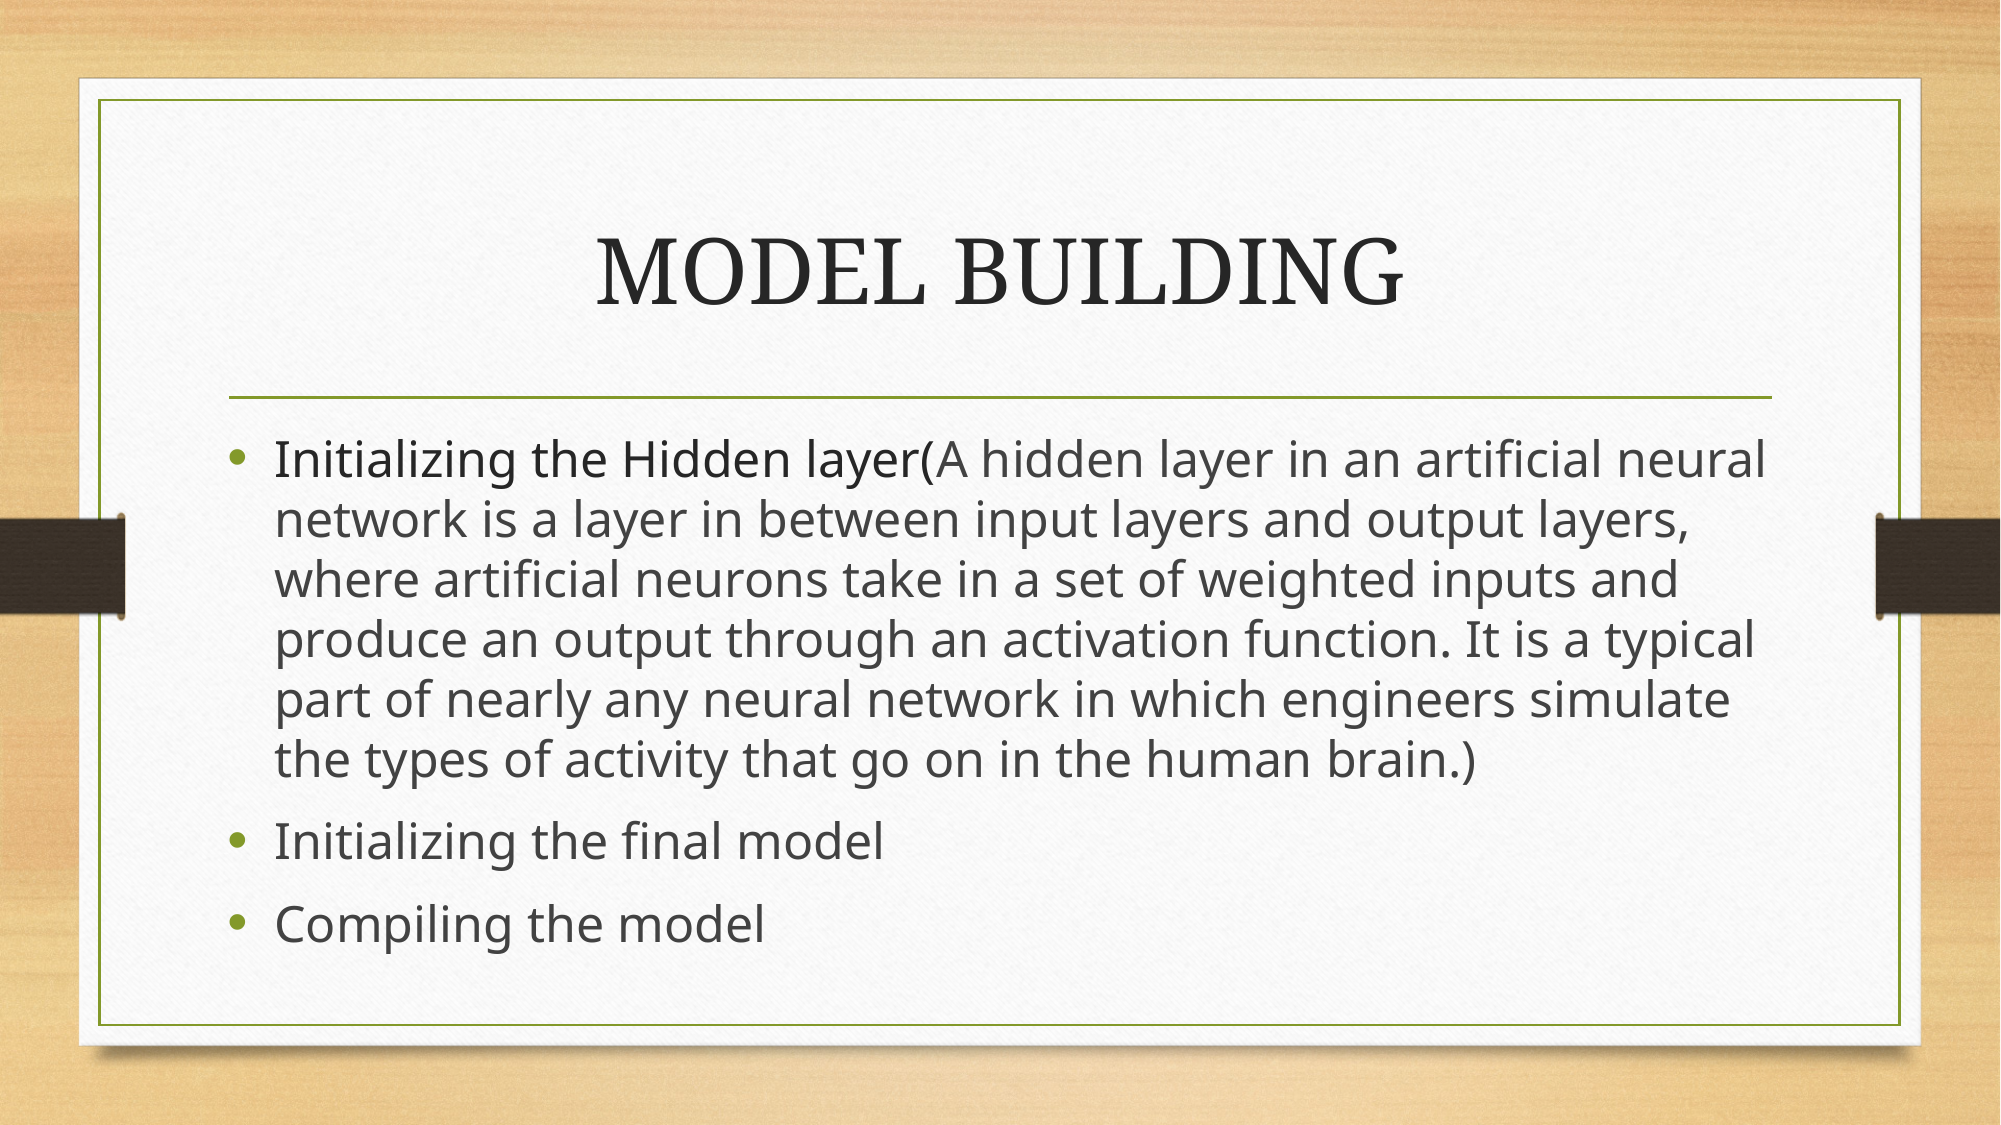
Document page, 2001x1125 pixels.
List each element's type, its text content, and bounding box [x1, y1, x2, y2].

title MODEL BUILDING [212, 161, 1788, 375]
list Initializing the Hidden layer(A hidden layer in an artificial neural network is a layer in between input layers and output layers, where artificial neurons take in a set of weighted inputs and produce an output through an activation function. It is a typical part of nearly any neural network in which engineers simulate the types of activity that go on in the human brain.) Initializing the final model Compiling the model [212, 419, 1788, 964]
picture [0, 0, 2001, 1125]
